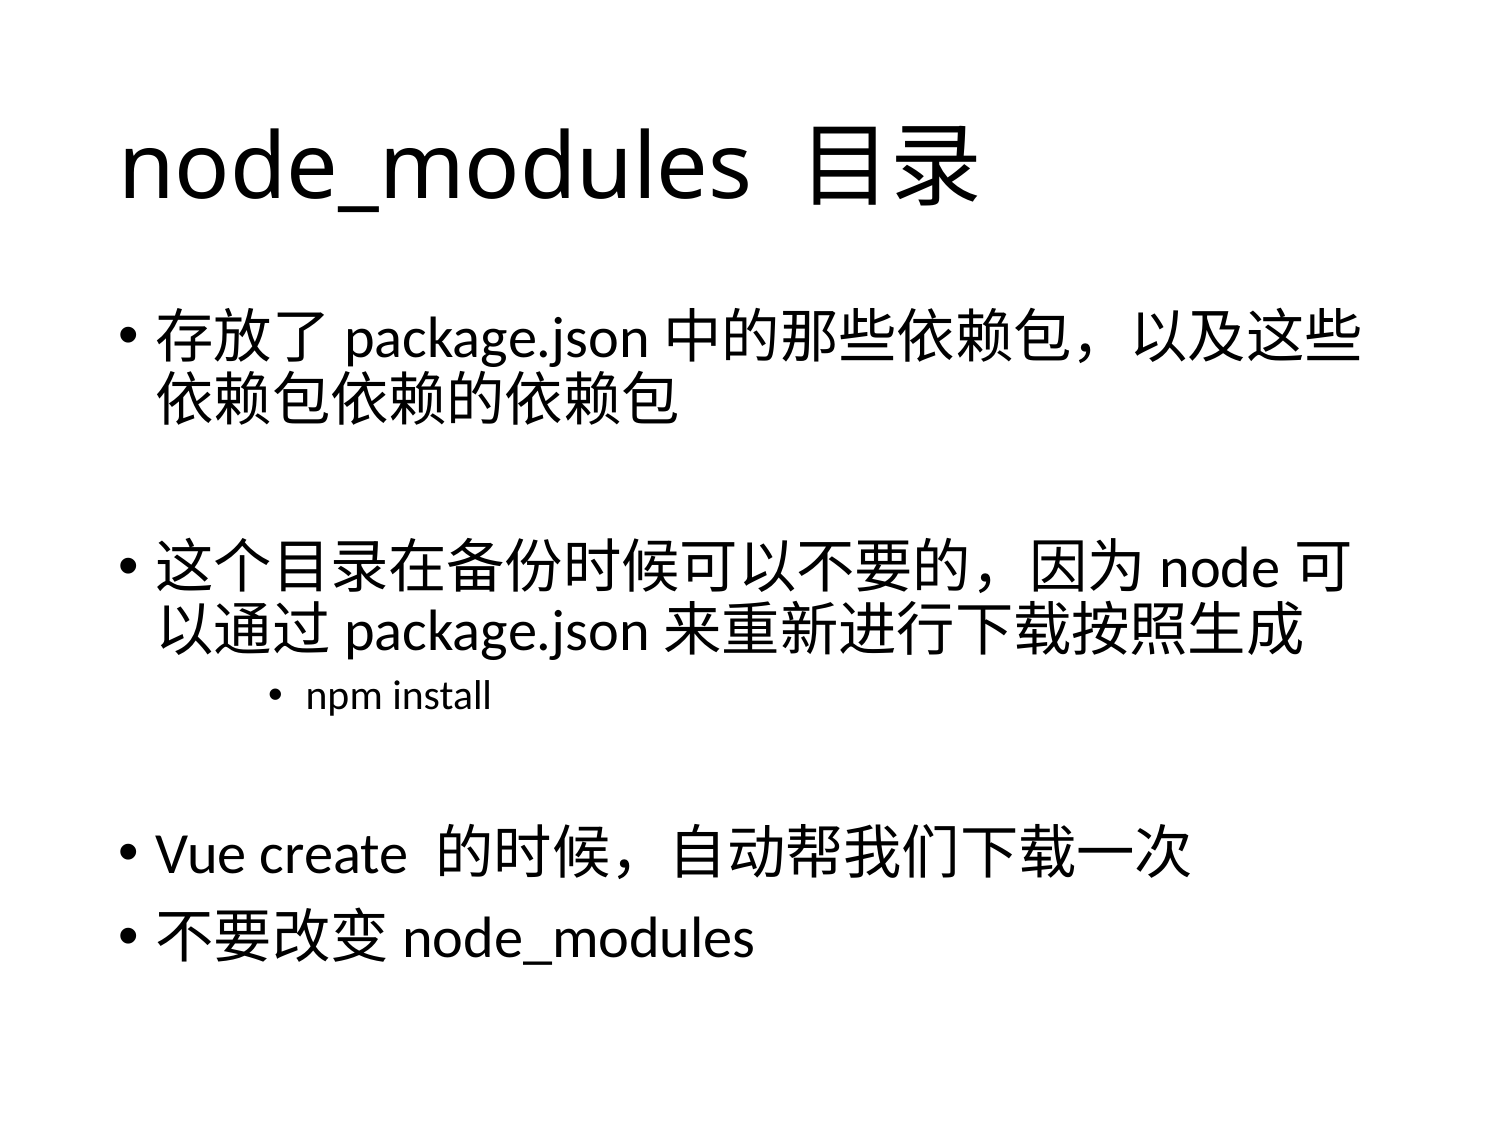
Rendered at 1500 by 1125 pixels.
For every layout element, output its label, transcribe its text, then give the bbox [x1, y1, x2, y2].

list 存放了package.json中的那些依赖包，以及这些依赖包依赖的依赖包 这个目录在备份时候可以不要的，因为node可以通过package.json来重新进行下载按照生成 npm install Vue create 的时候，自动帮我们下载一次 不要改变node_modules [103, 299, 1397, 1014]
title node_modules 目录 [103, 59, 1397, 278]
